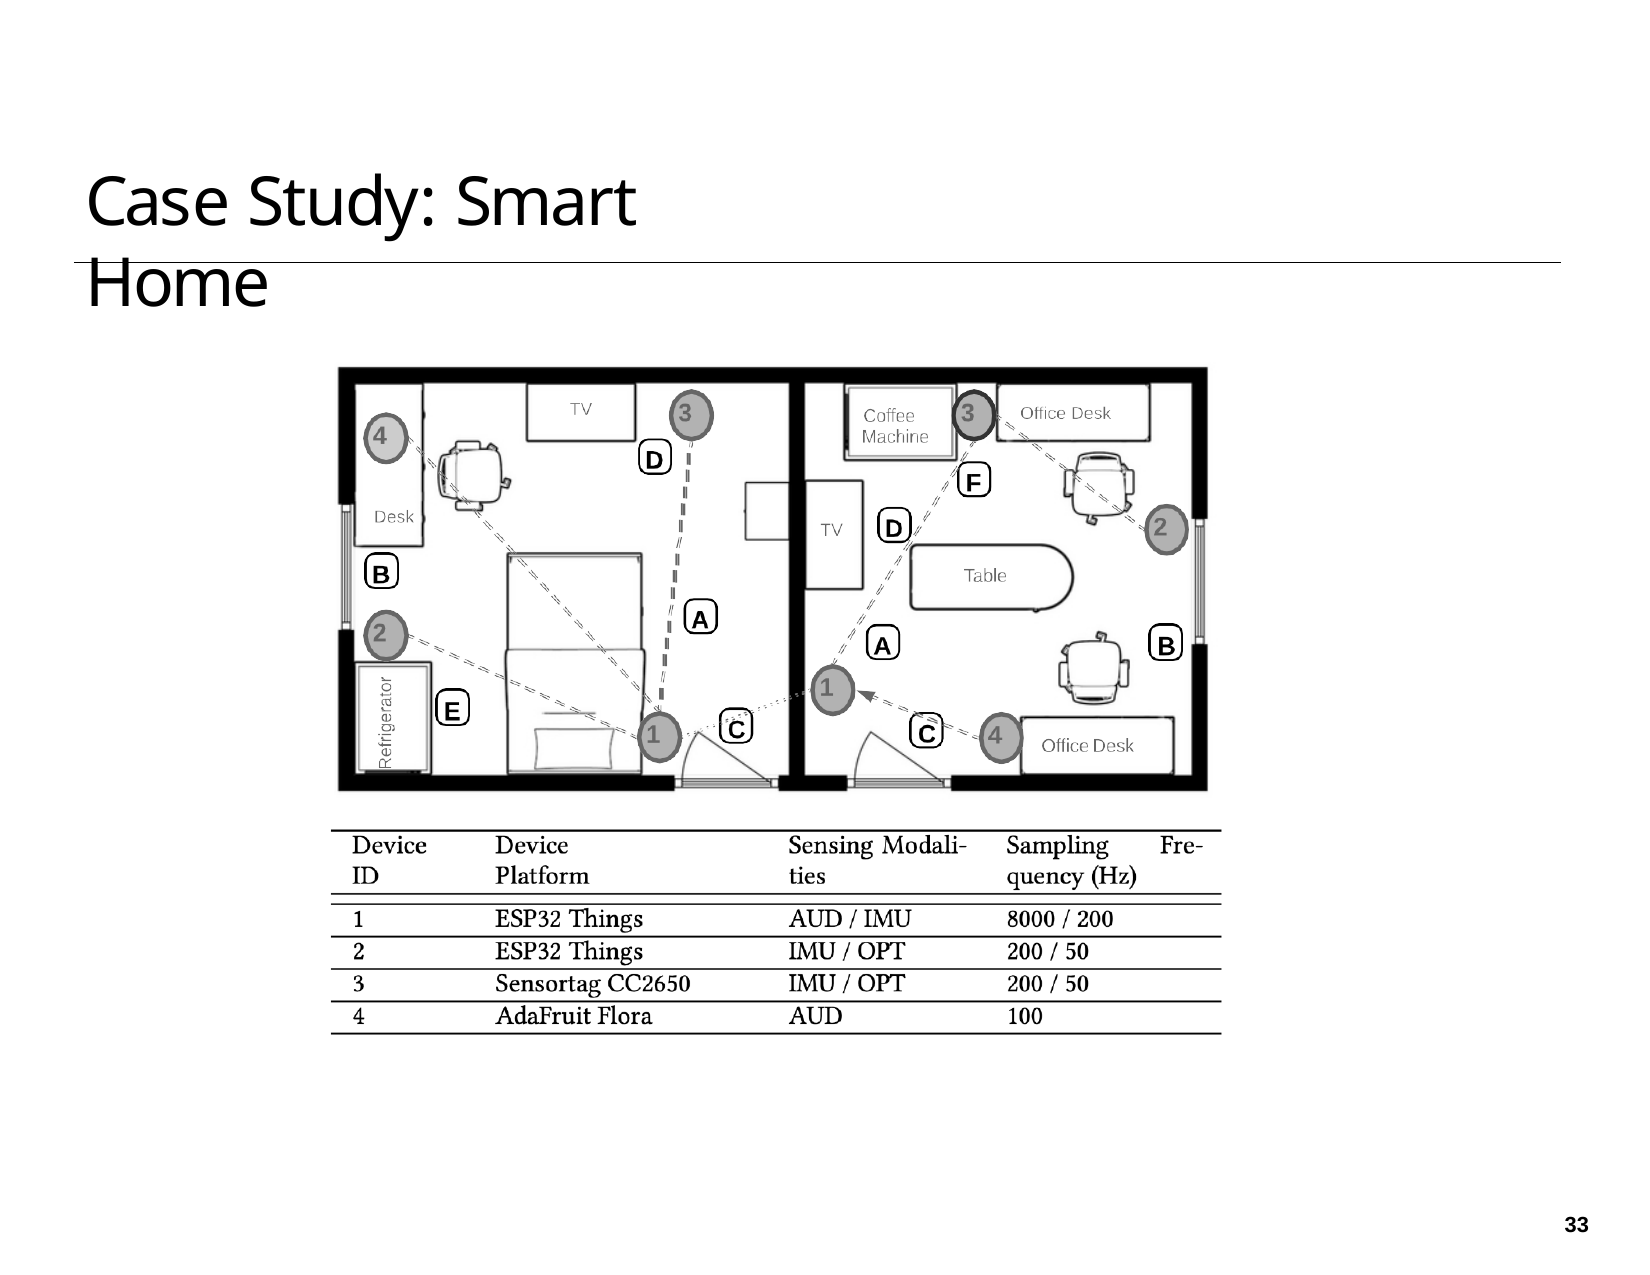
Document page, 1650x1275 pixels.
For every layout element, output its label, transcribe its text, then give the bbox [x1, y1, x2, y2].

picture [330, 828, 1222, 1035]
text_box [333, 362, 1218, 801]
text_box 33 [1558, 1208, 1596, 1237]
title Case Study: Smart Home [83, 155, 805, 371]
